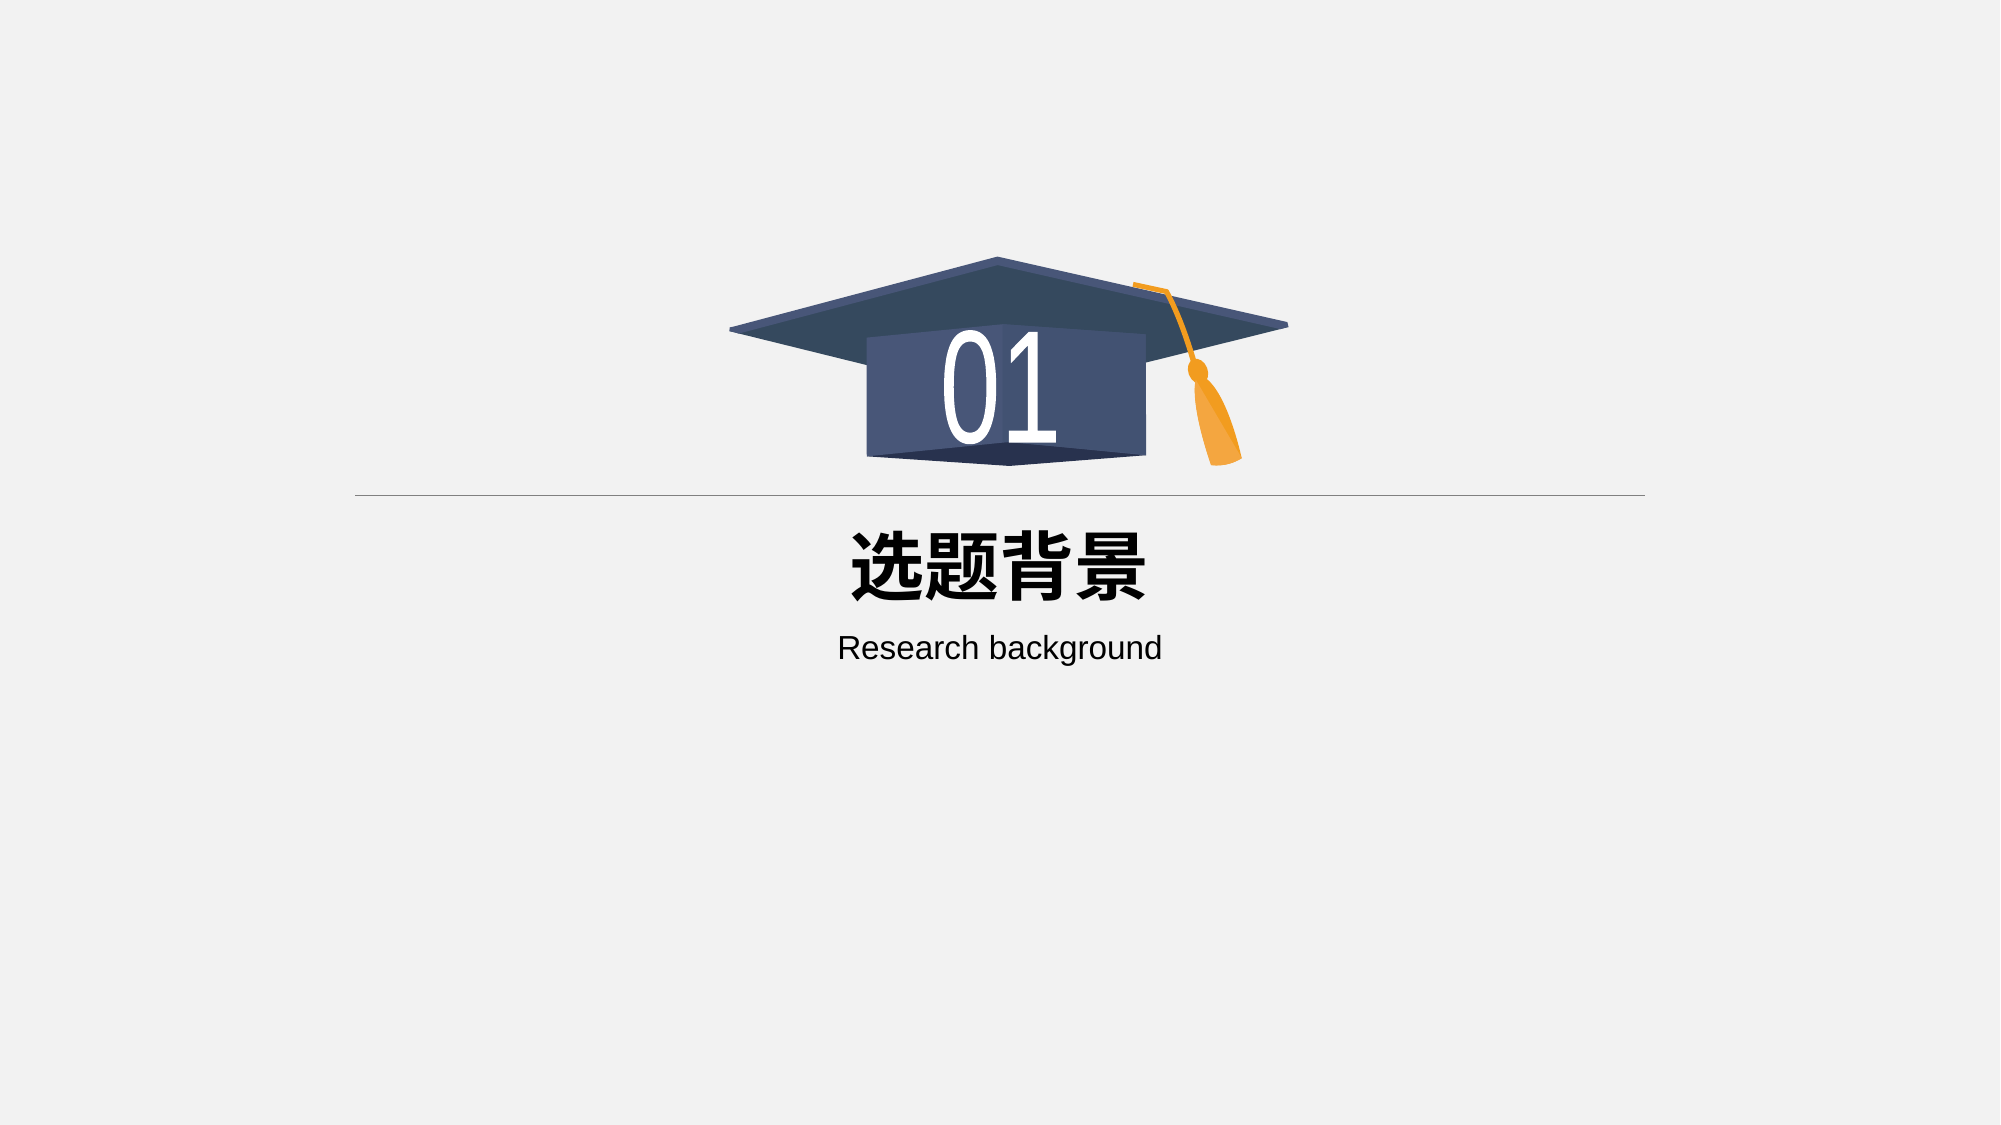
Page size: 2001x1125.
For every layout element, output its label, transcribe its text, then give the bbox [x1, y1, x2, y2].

list Research background [555, 618, 1445, 786]
title 选题背景 [555, 471, 1445, 618]
